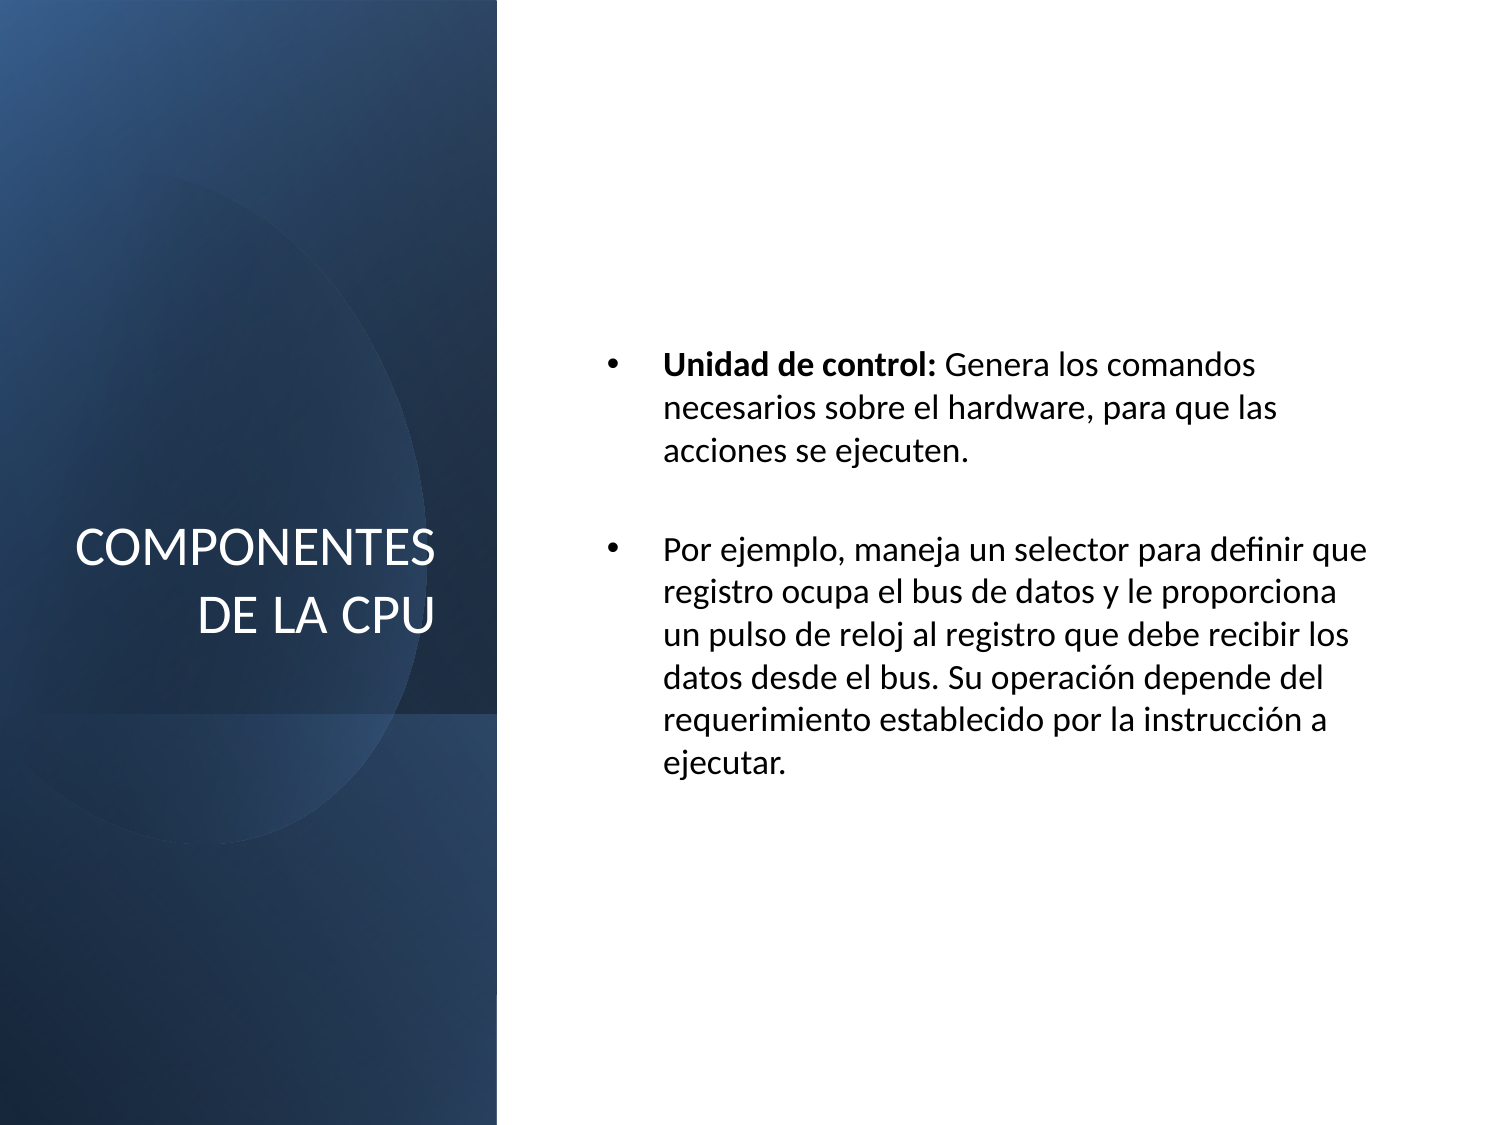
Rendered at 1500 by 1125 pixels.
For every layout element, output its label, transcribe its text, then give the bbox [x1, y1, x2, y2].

text_box [0, 0, 499, 1125]
text_box [499, 0, 1500, 1125]
list Unidad de control: Genera los comandos necesarios sobre el hardware, para que las acciones se ejecuten. Por ejemplo, maneja un selector para definir que registro ocupa el bus de datos y le proporciona un pulso de reloj al registro que debe recibir los datos desde el bus. Su operación depende del requerimiento establecido por la instrucción a ejecutar. [591, 106, 1399, 1017]
title COMPONENTES DE LA CPU [57, 96, 452, 652]
